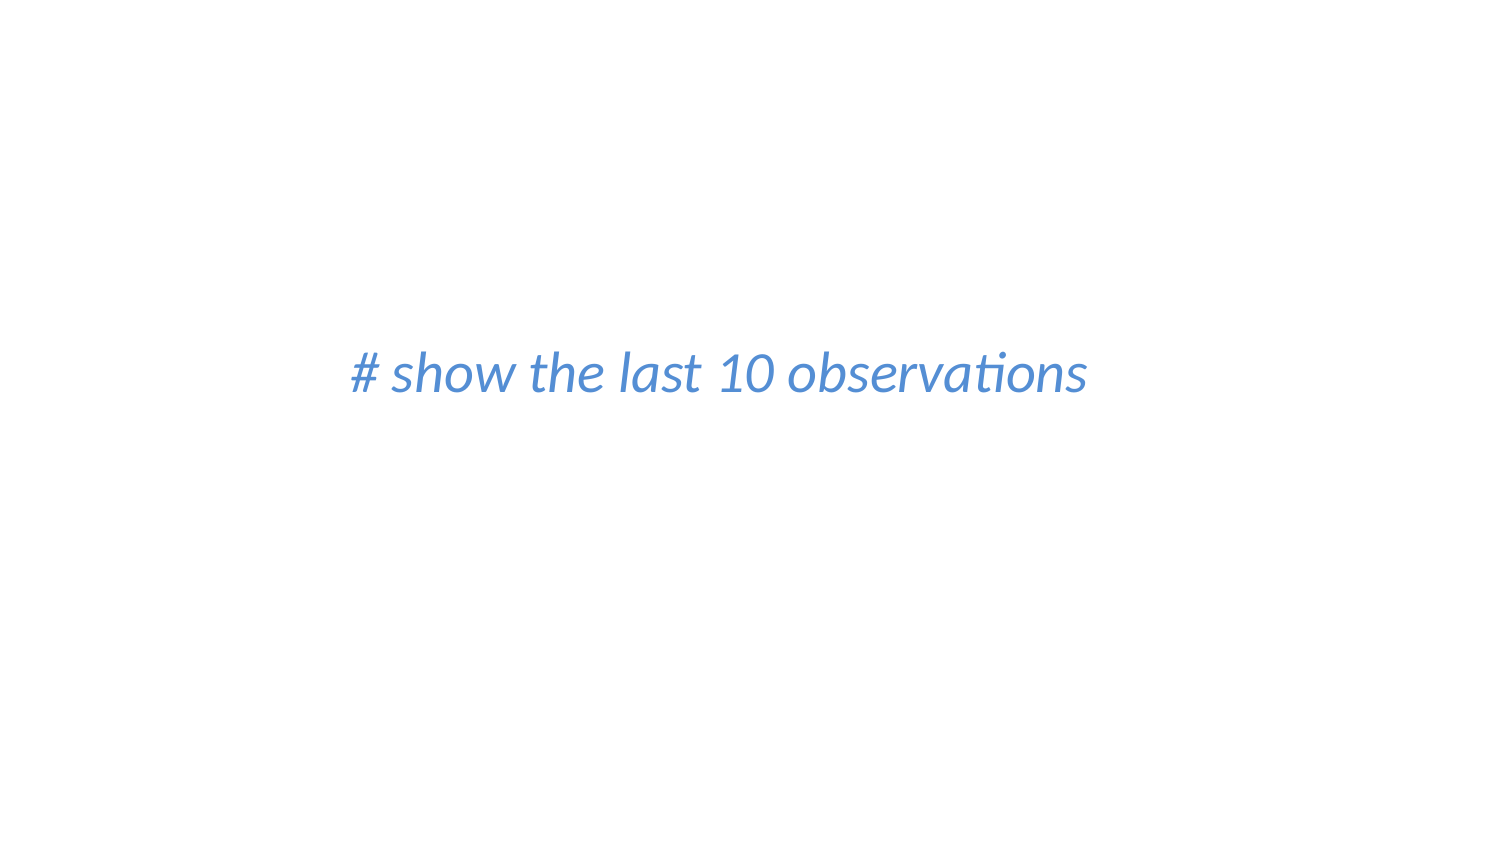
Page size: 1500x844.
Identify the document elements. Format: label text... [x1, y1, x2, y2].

title # show the last 10 observations [350, 334, 1288, 409]
